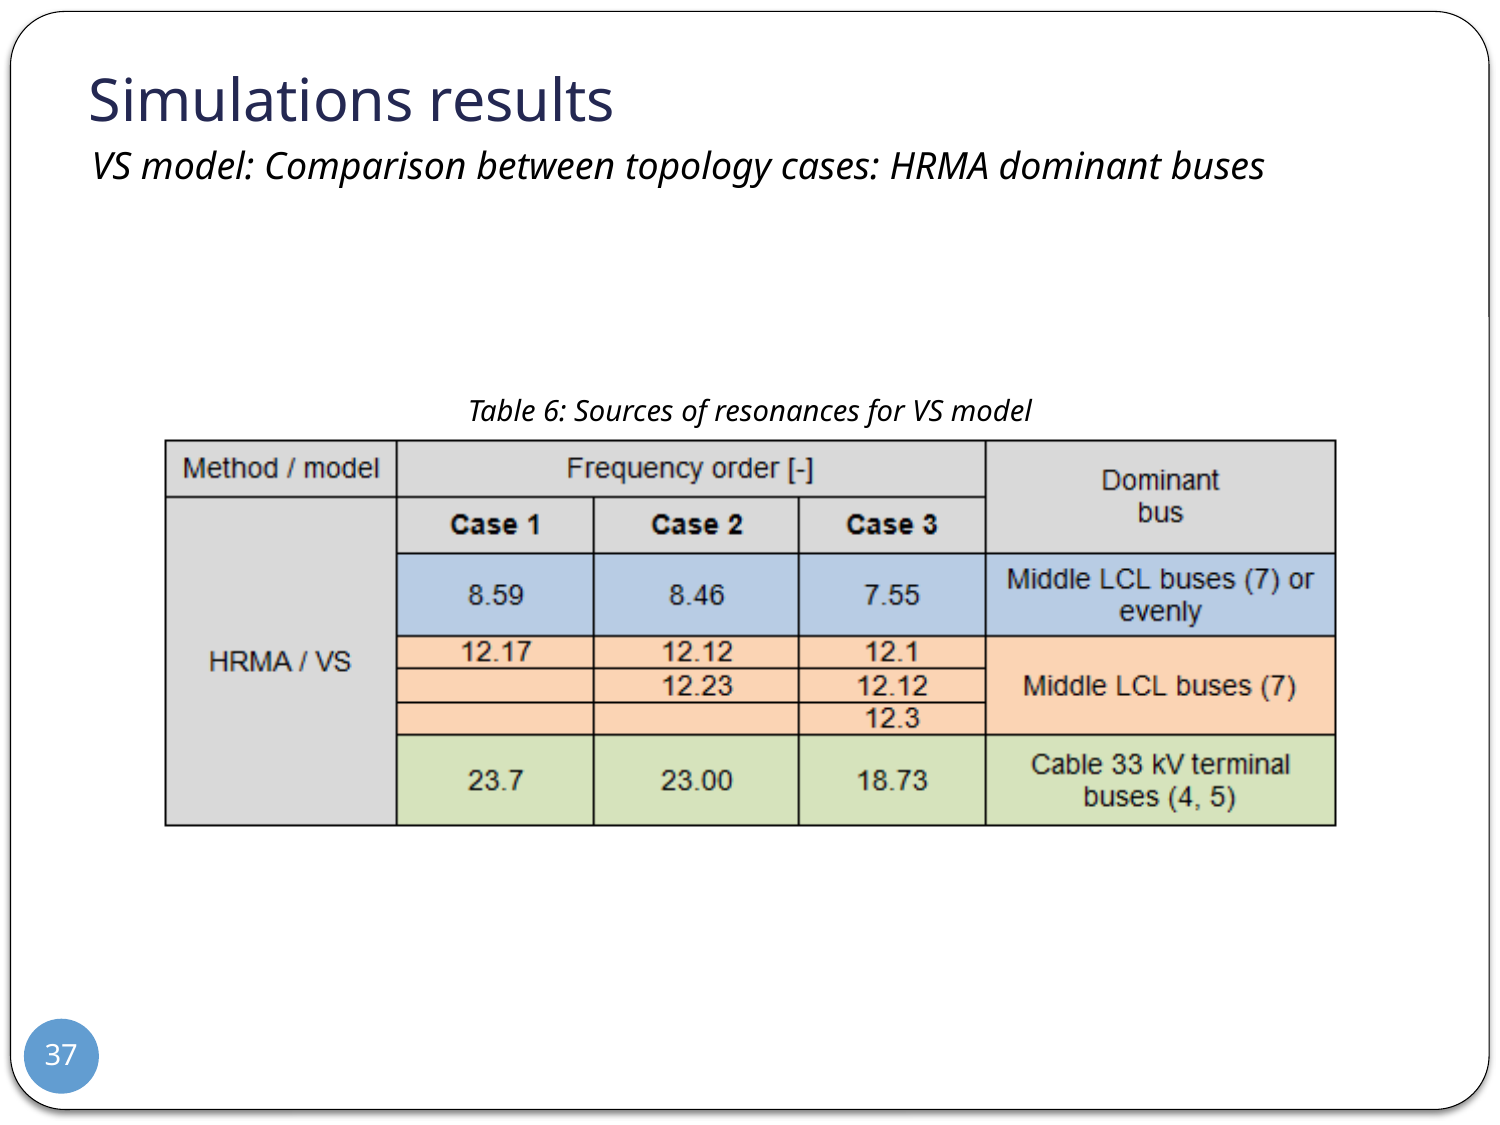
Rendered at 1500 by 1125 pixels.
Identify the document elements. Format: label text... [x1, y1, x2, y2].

text_box Table 6: Sources of resonances for VS model [229, 385, 1271, 430]
picture [155, 432, 1341, 835]
slide_number 37 [23, 1018, 99, 1094]
title Simulations results [74, 54, 1425, 149]
text_box VS model: Comparison between topology cases: HRMA dominant buses [76, 134, 1427, 197]
